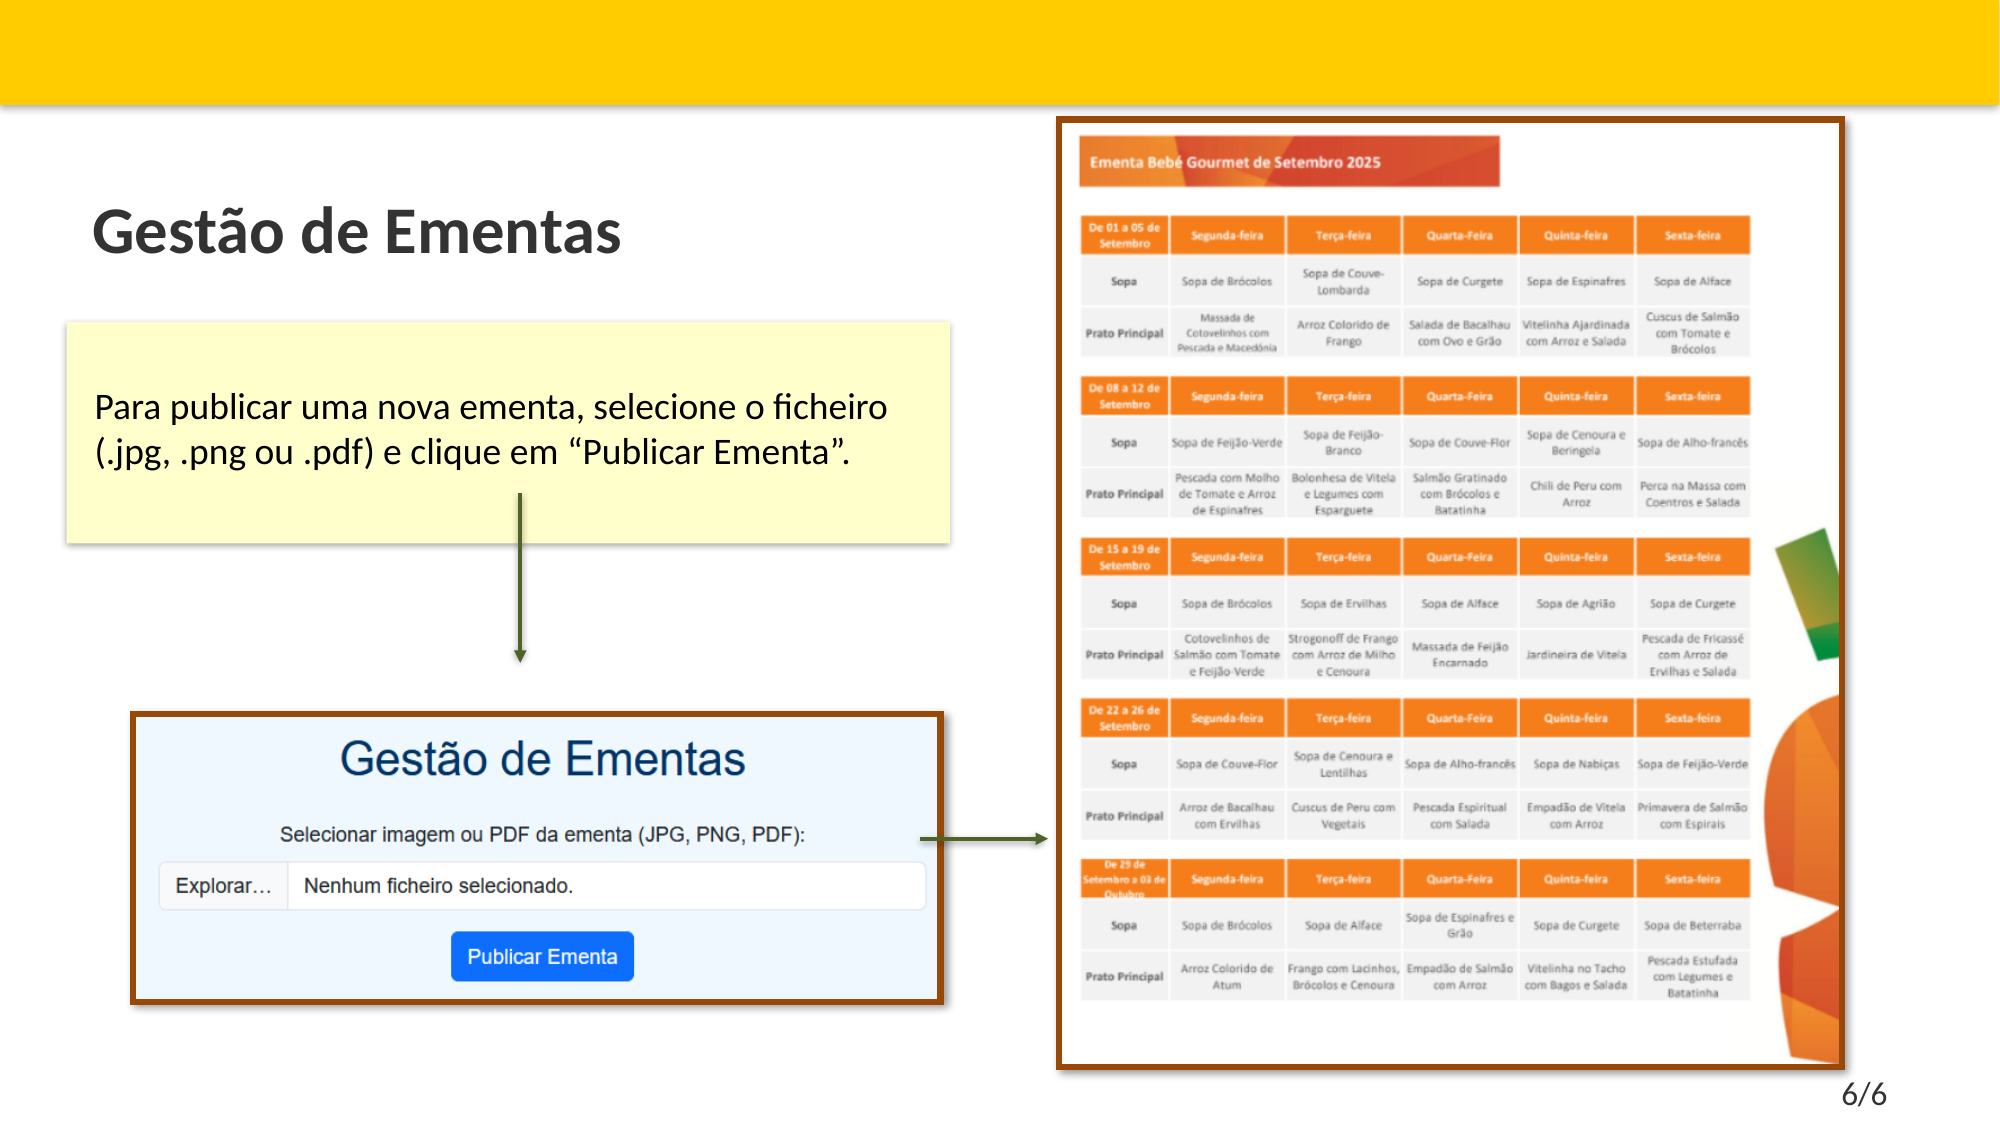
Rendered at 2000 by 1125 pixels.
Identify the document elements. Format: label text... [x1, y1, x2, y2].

text_box Para publicar uma nova ementa, selecione o ficheiro (.jpg, .png ou .pdf) e clique em “Publicar Ementa”. [79, 329, 913, 525]
picture [1061, 122, 1840, 1065]
text_box 6/6 [1826, 1019, 1903, 1120]
text_box [66, 321, 951, 544]
text_box Gestão de Ementas [77, 179, 638, 275]
text_box [0, 0, 2000, 106]
picture [135, 716, 938, 1000]
